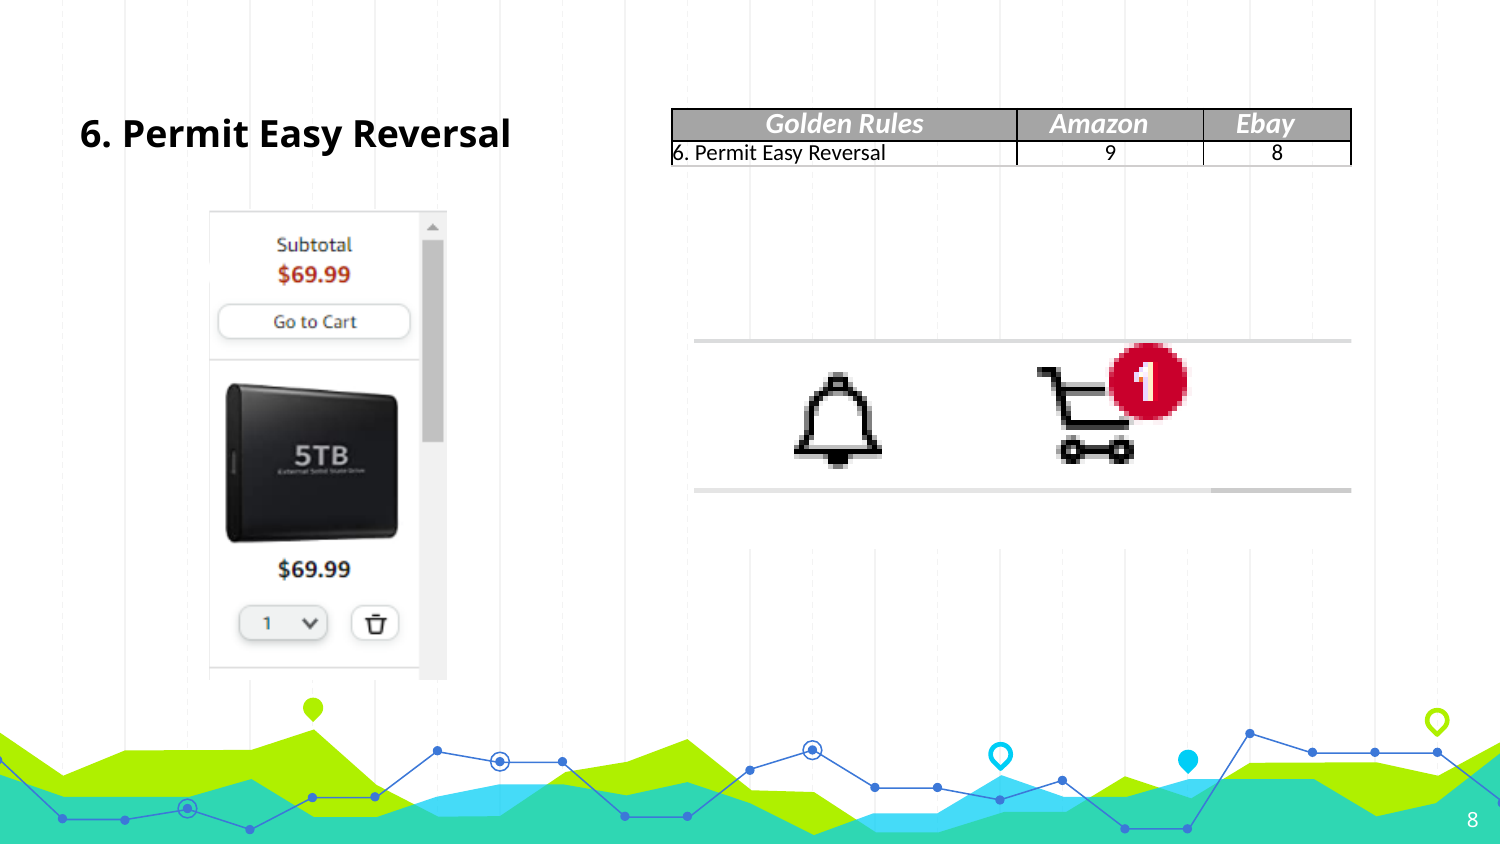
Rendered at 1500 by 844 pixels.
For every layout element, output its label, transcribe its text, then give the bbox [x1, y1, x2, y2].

picture [693, 339, 1352, 550]
table_header Amazon [1018, 110, 1203, 140]
table_cell 6. Permit Easy Reversal [673, 142, 1016, 165]
slide_number ‹#› [1403, 791, 1494, 844]
text_box 6. Permit Easy Reversal [65, 95, 558, 171]
table_header Ebay [1204, 110, 1350, 140]
table_cell 9 [1018, 142, 1203, 165]
table_cell 8 [1204, 142, 1350, 165]
table_header Golden Rules [673, 110, 1016, 140]
picture [209, 209, 448, 680]
